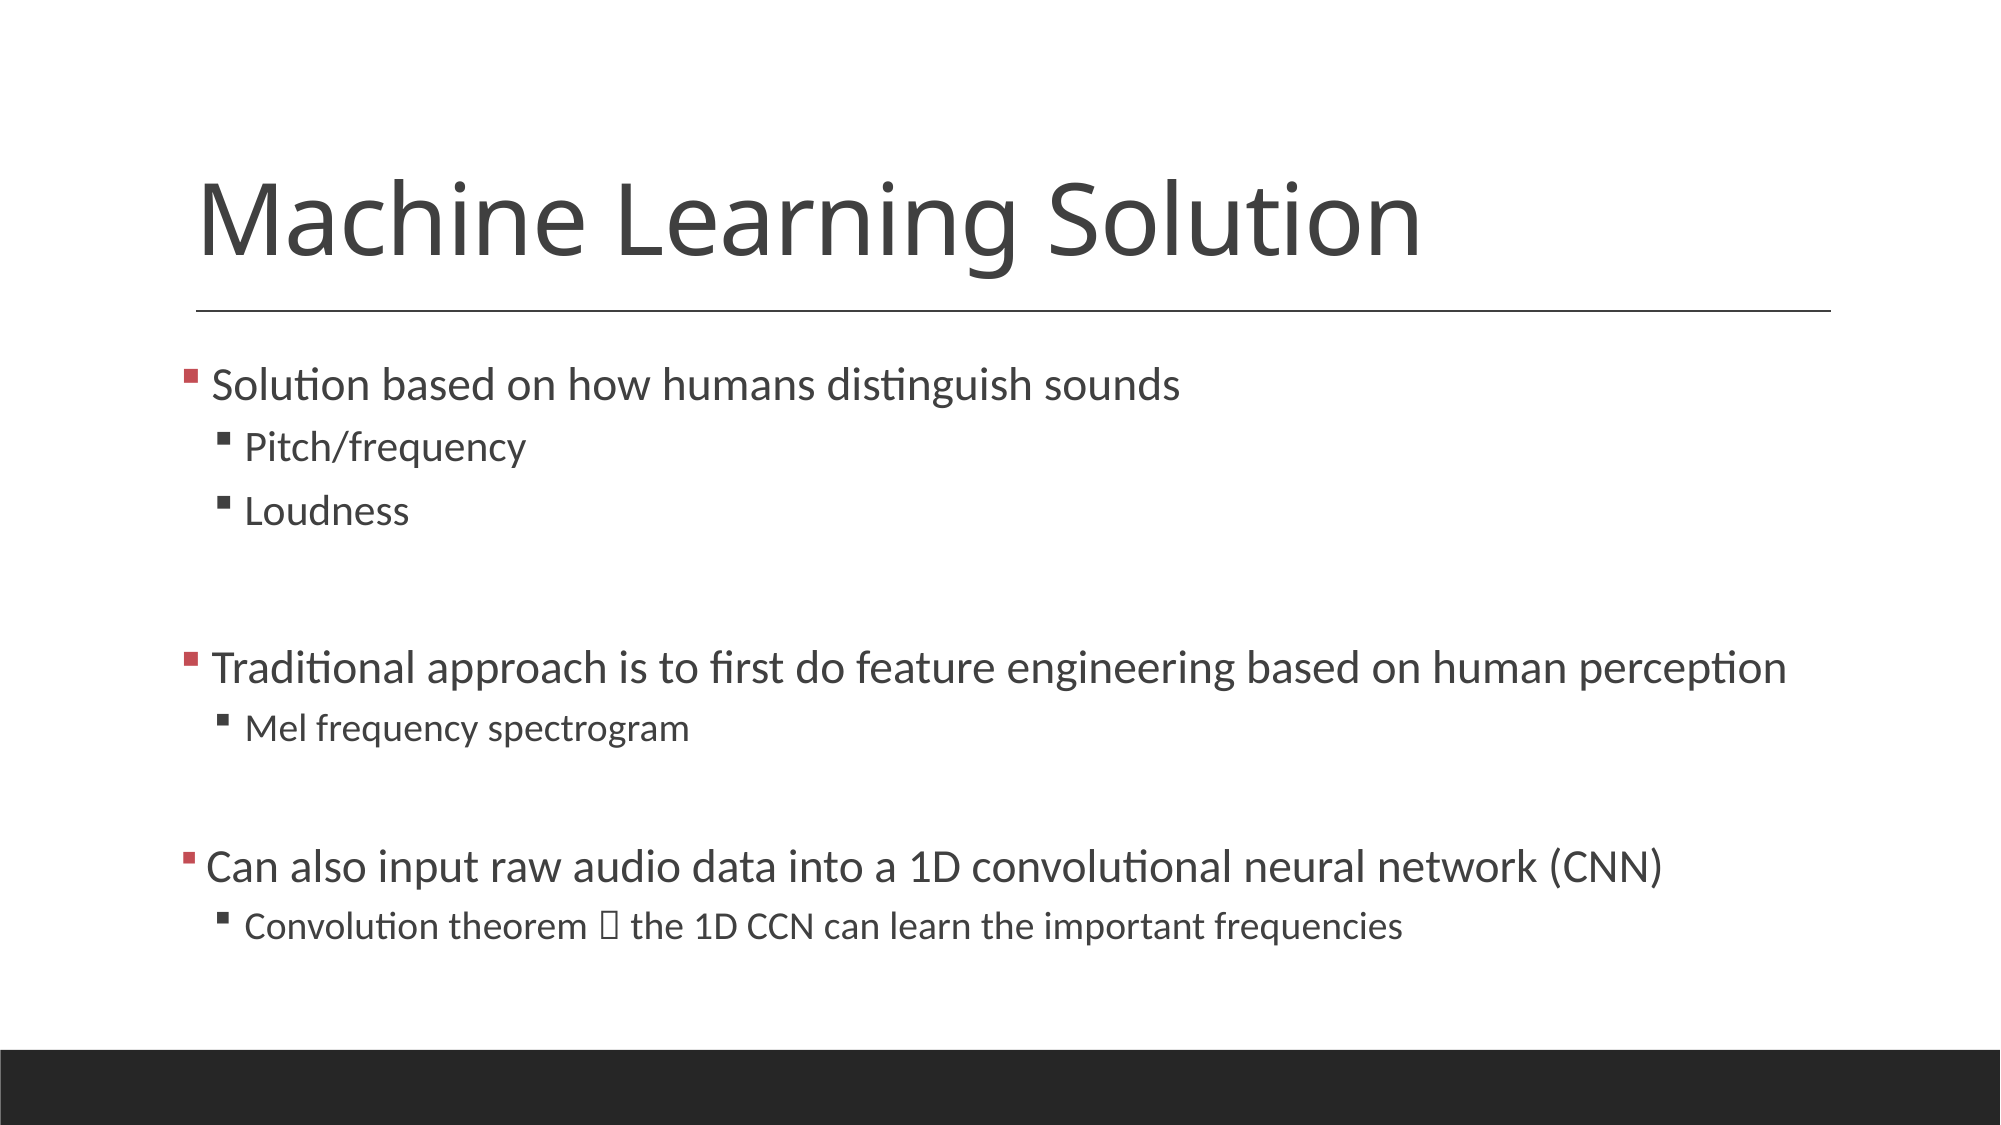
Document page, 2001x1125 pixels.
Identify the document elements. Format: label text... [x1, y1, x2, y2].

title Machine Learning Solution [180, 47, 1830, 285]
list Solution based on how humans distinguish sounds Pitch/frequency Loudness Traditional approach is to first do feature engineering based on human perception Mel frequency spectrogram Can also input raw audio data into a 1D convolutional neural network (CNN) Convolution theorem  the 1D CCN can learn the important frequencies [180, 345, 1830, 963]
